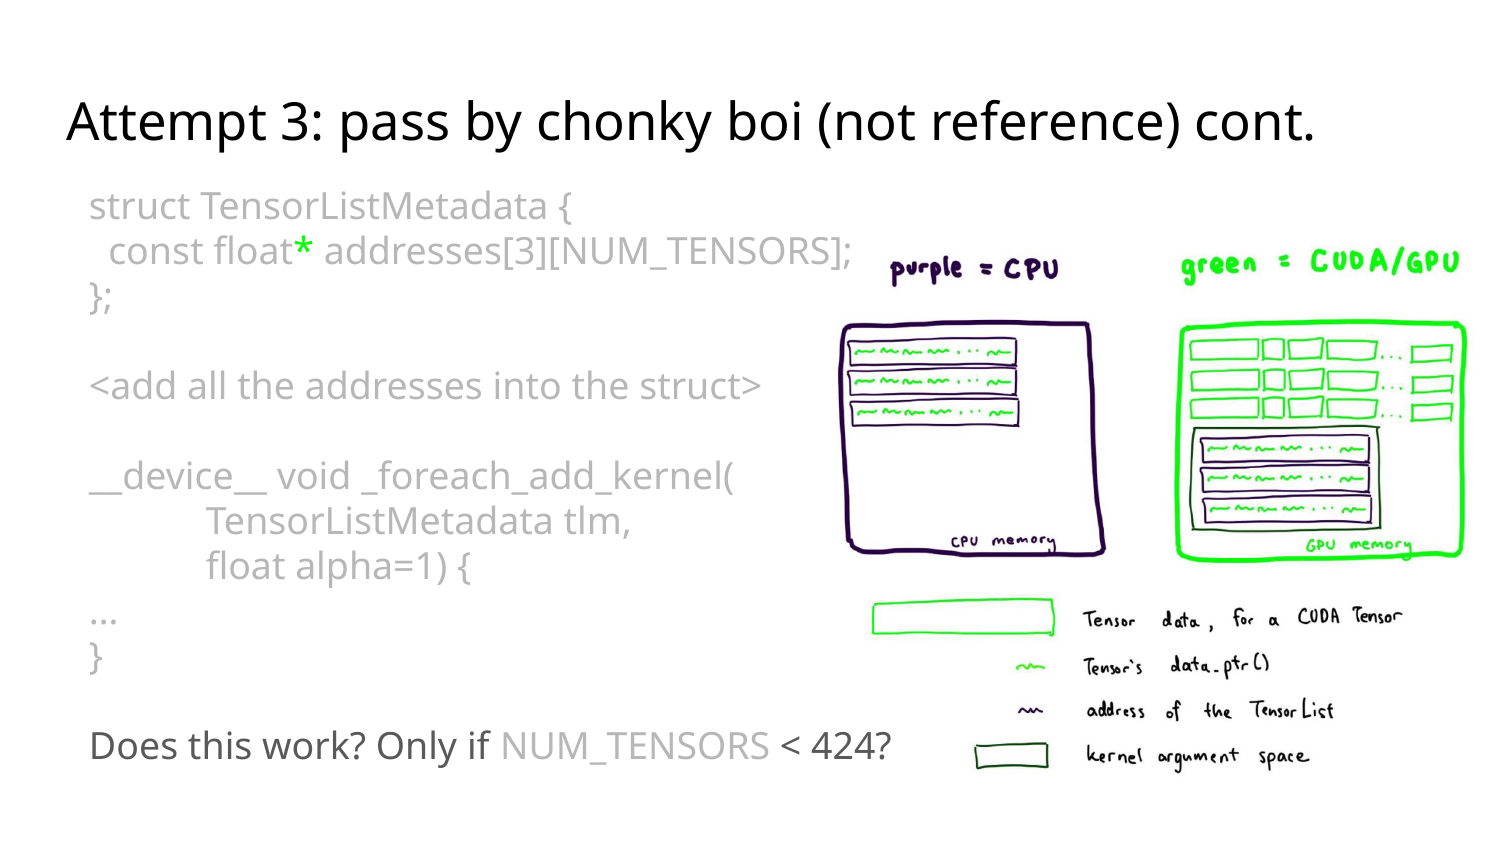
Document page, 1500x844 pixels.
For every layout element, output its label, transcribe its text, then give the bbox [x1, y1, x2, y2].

picture [865, 171, 1474, 810]
title Attempt 3: pass by chonky boi (not reference) cont. [51, 72, 1449, 167]
text_box struct TensorListMetadata { const float* addresses[3][NUM_TENSORS]; }; <add all the addresses into the struct> __device__ void _foreach_add_kernel( TensorListMetadata tlm, float alpha=1) { … } Does this work? Only if NUM_TENSORS < 424? [73, 166, 1403, 784]
